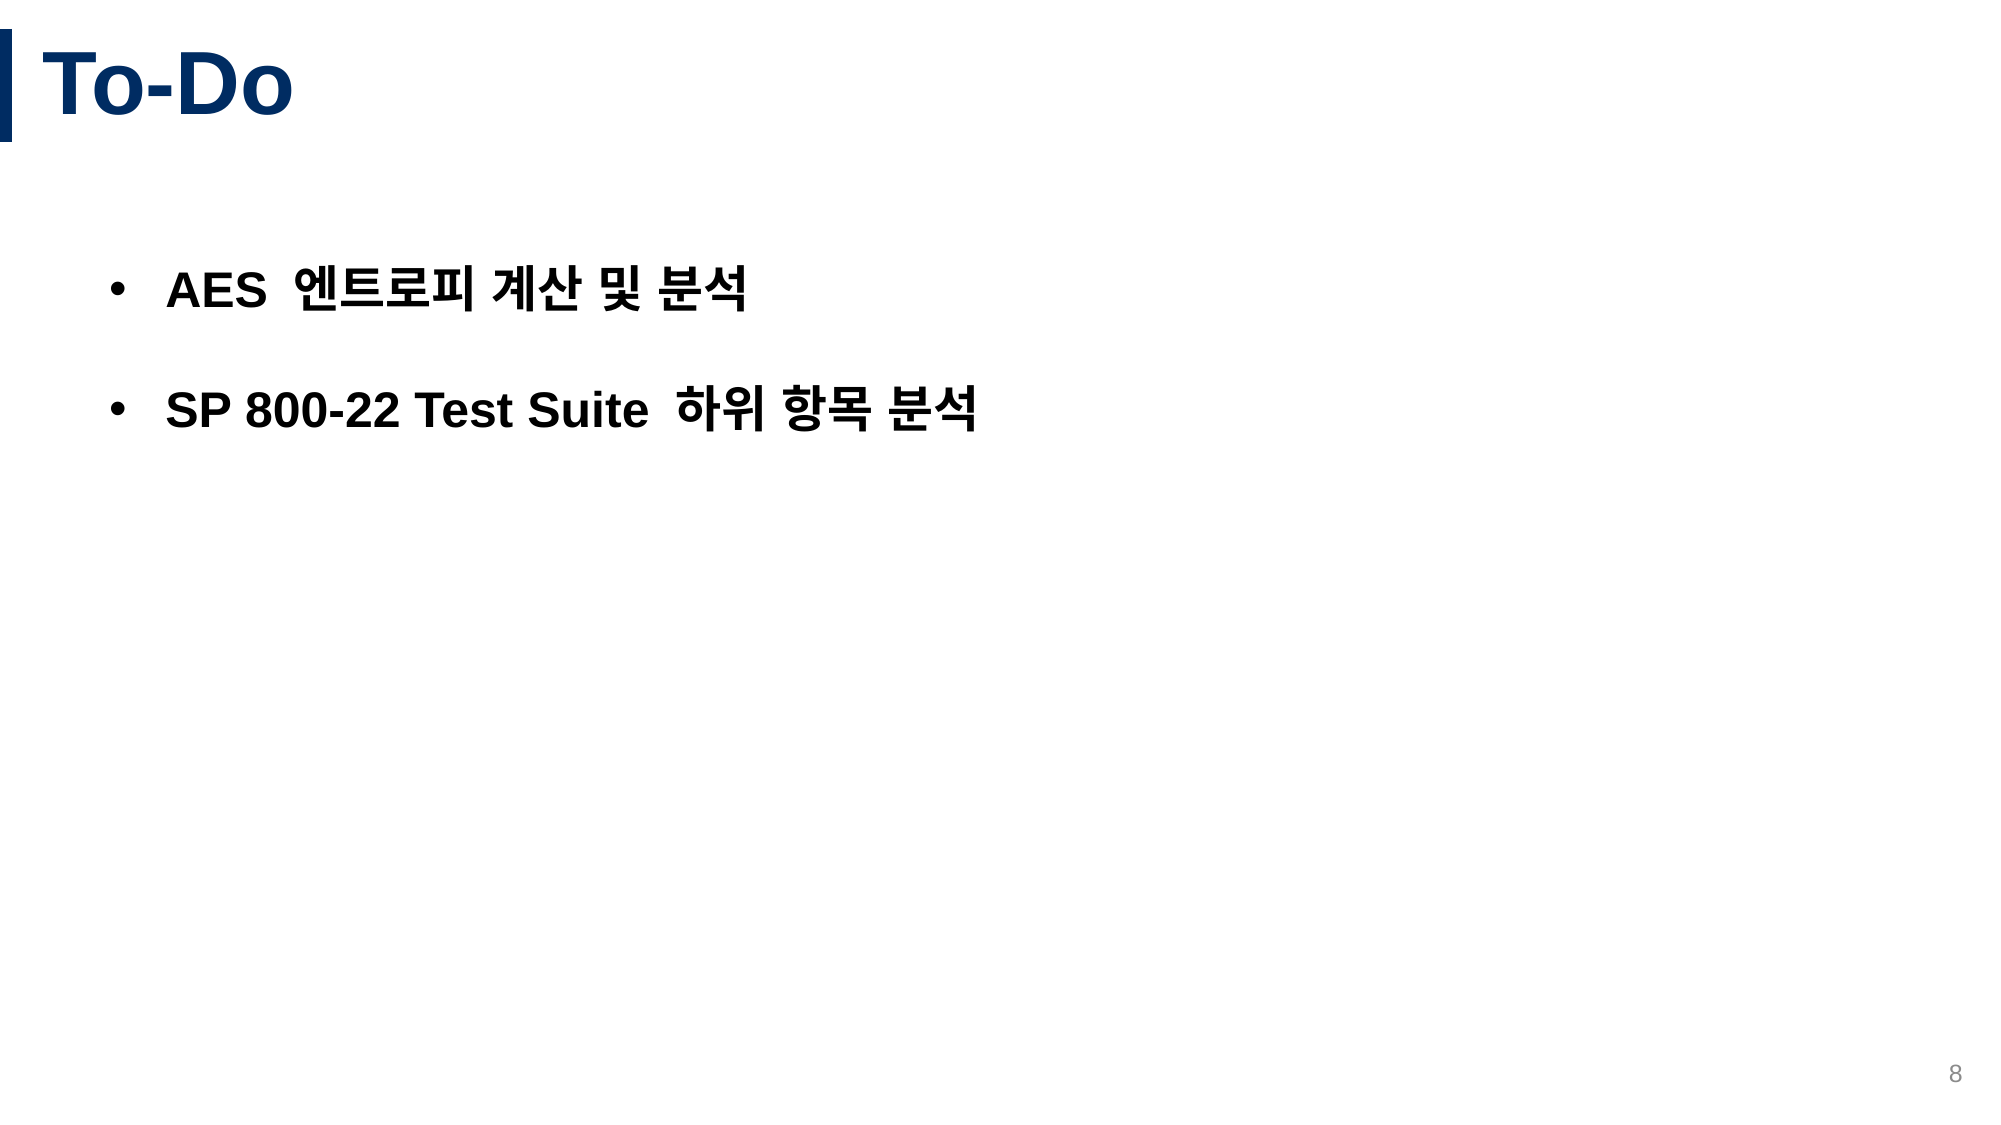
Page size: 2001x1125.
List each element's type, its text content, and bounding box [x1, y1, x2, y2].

slide_number 6 [1527, 1042, 1978, 1103]
text_box AES 엔트로피 계산 및 분석 SP 800-22 Test Suite 하위 항목 분석 [94, 190, 1364, 566]
title To-Do [27, 28, 2000, 142]
